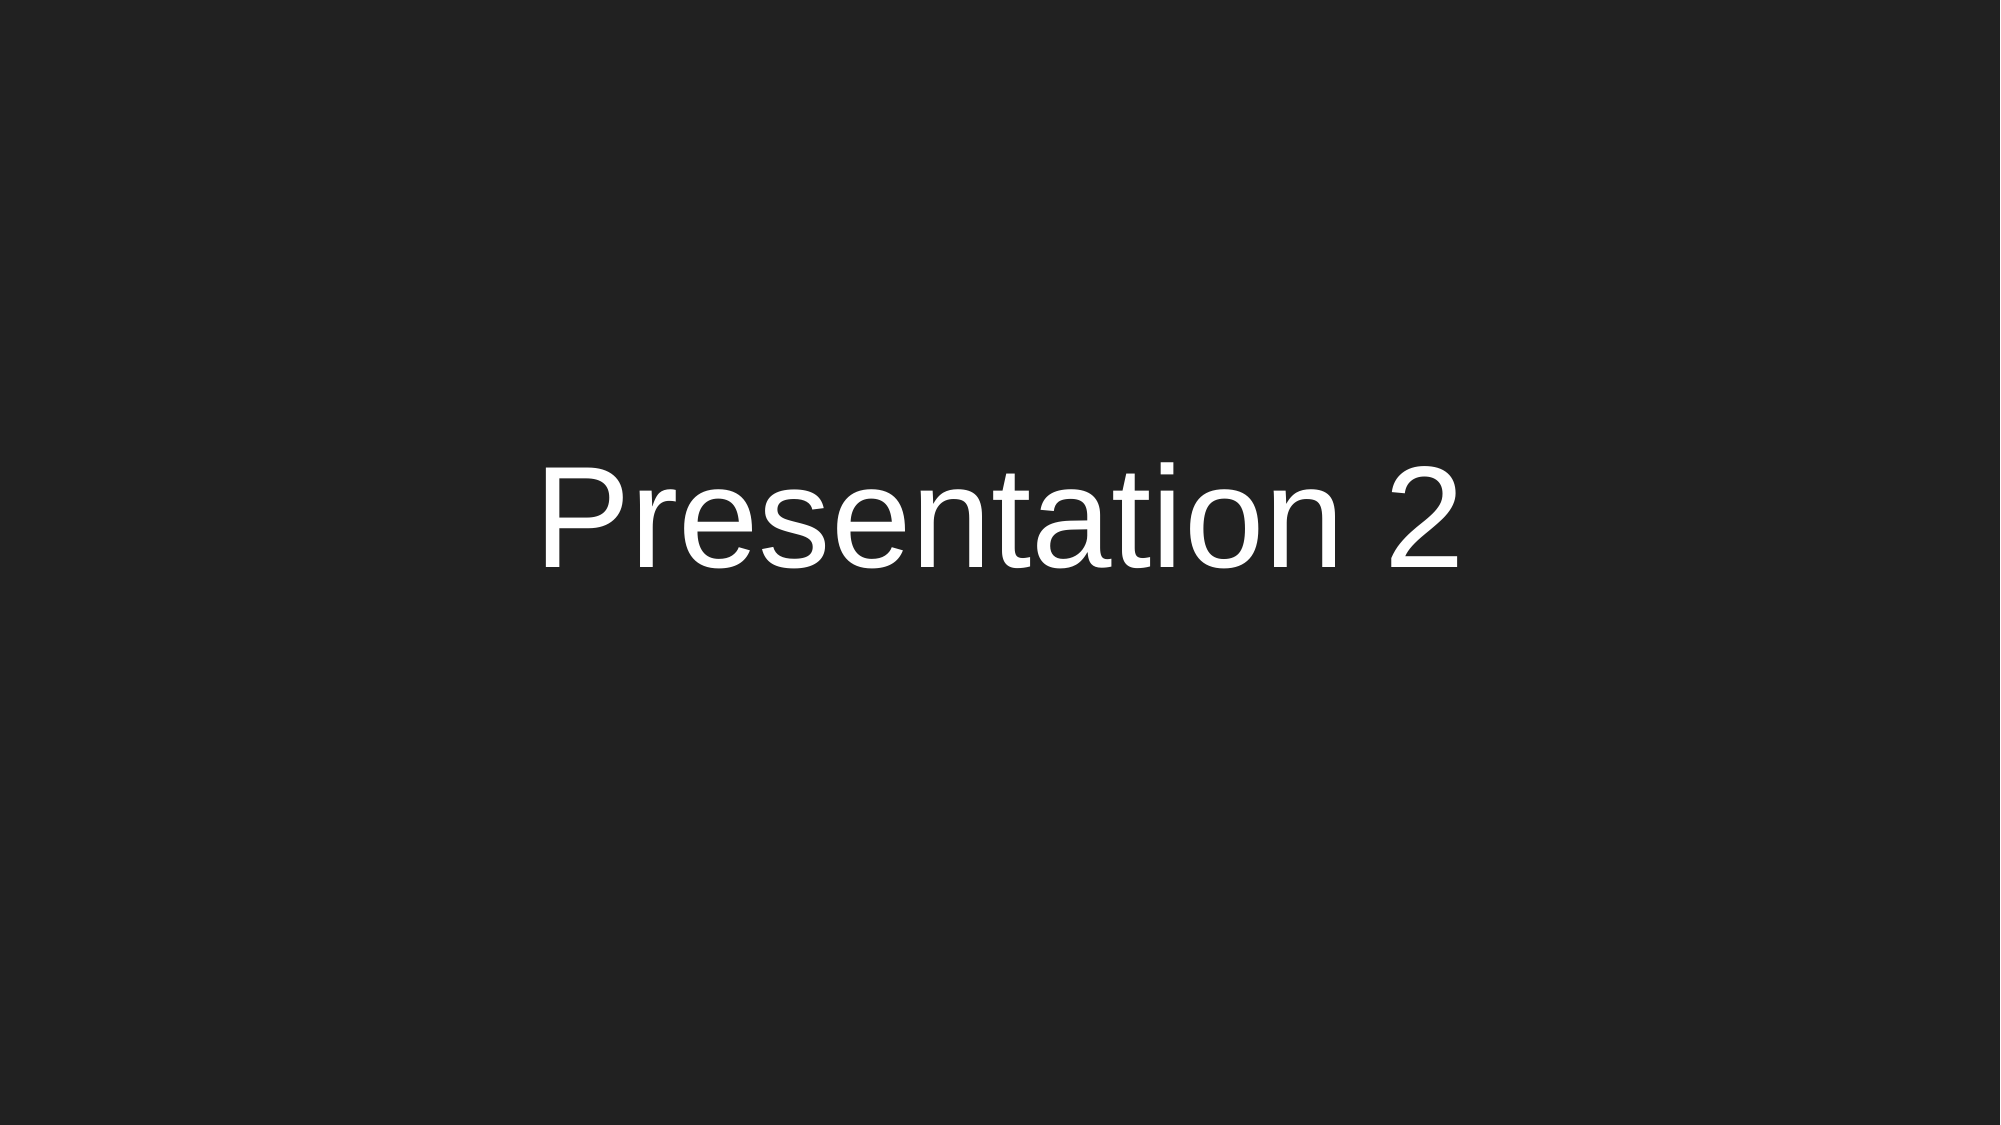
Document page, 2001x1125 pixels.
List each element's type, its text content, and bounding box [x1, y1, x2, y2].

title Presentation 2 [68, 162, 1932, 612]
